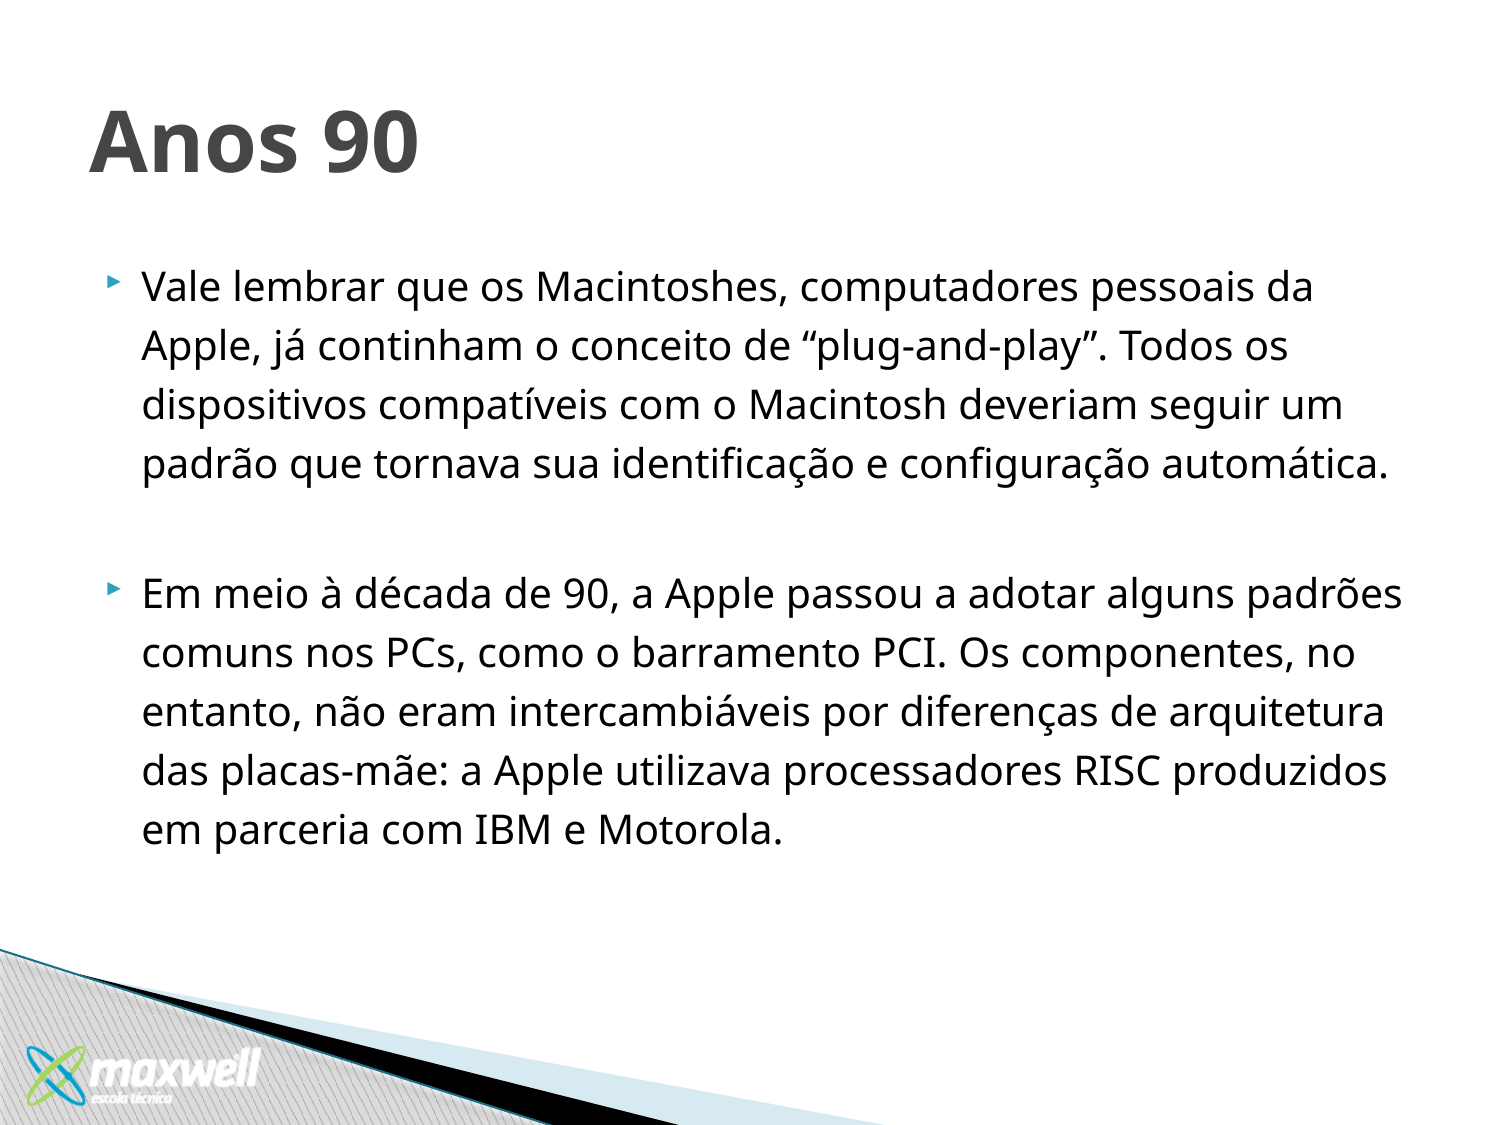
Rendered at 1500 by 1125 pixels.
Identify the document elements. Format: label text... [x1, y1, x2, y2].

title Anos 90 [75, 45, 1425, 233]
list Vale lembrar que os Macintoshes, computadores pessoais da Apple, já continham o conceito de “plug-and-play”. Todos os dispositivos compatíveis com o Macintosh deveriam seguir um padrão que tornava sua identificação e configuração automática. Em meio à década de 90, a Apple passou a adotar alguns padrões comuns nos PCs, como o barramento PCI. Os componentes, no entanto, não eram intercambiáveis por diferenças de arquitetura das placas-mãe: a Apple utilizava processadores RISC produzidos em parceria com IBM e Motorola. [75, 243, 1425, 986]
picture [17, 1040, 272, 1118]
